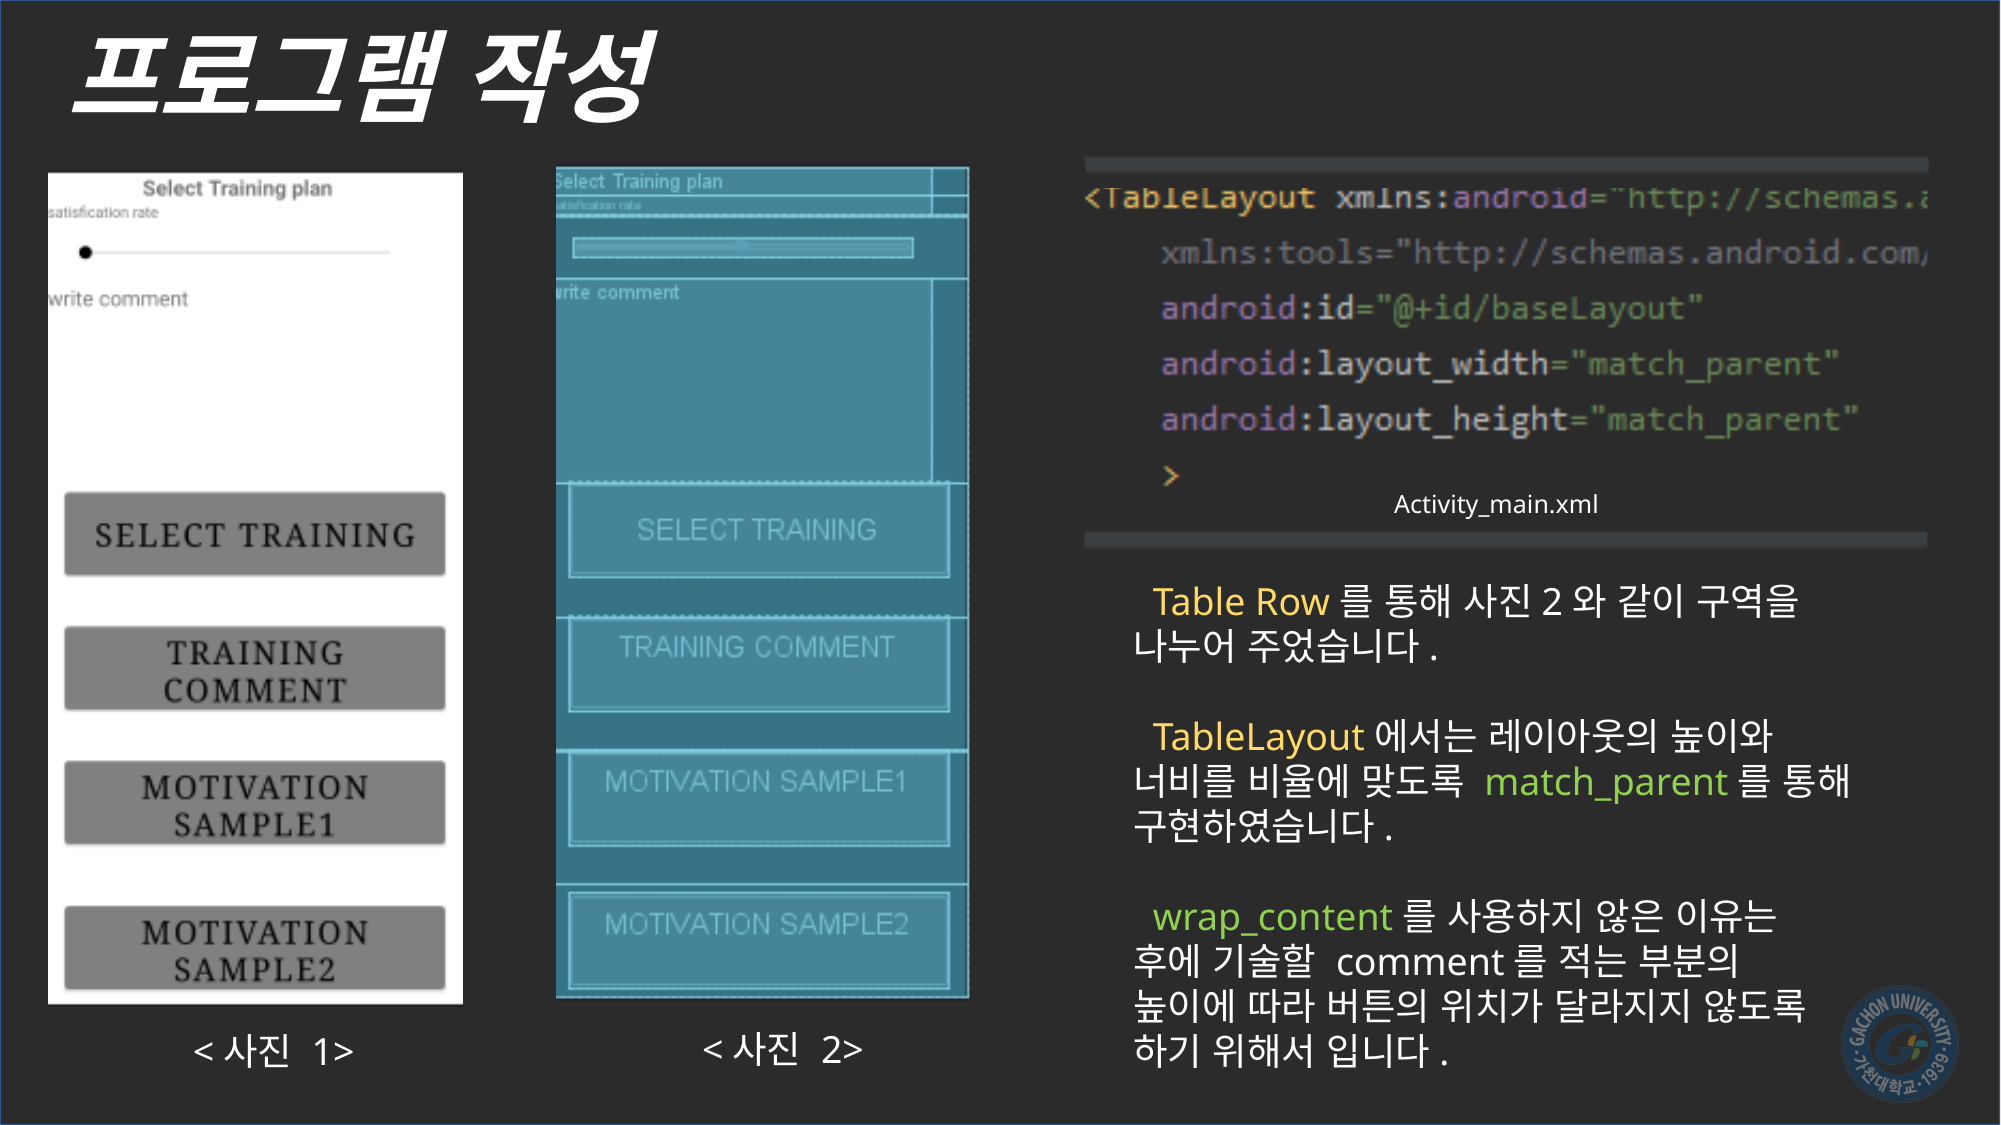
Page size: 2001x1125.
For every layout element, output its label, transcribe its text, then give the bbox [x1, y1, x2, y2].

picture [1084, 139, 1929, 563]
text_box Table Row를 통해 사진2와 같이 구역을 나누어 주었습니다. TableLayout에서는 레이아웃의 높이와 너비를 비율에 맞도록 match_parent를 통해 구현하였습니다. wrap_content를 사용하지 않은 이유는 후에 기술할 comment를 적는 부분의 높이에 따라 버튼의 위치가 달라지지 않도록 하기 위해서 입니다. [1118, 570, 1870, 1081]
text_box 프로그램 작성 [52, 7, 1477, 143]
text_box <사진 2> [687, 1018, 884, 1079]
text_box <사진 1> [178, 1020, 375, 1081]
picture [48, 167, 463, 1007]
picture [556, 161, 972, 1002]
